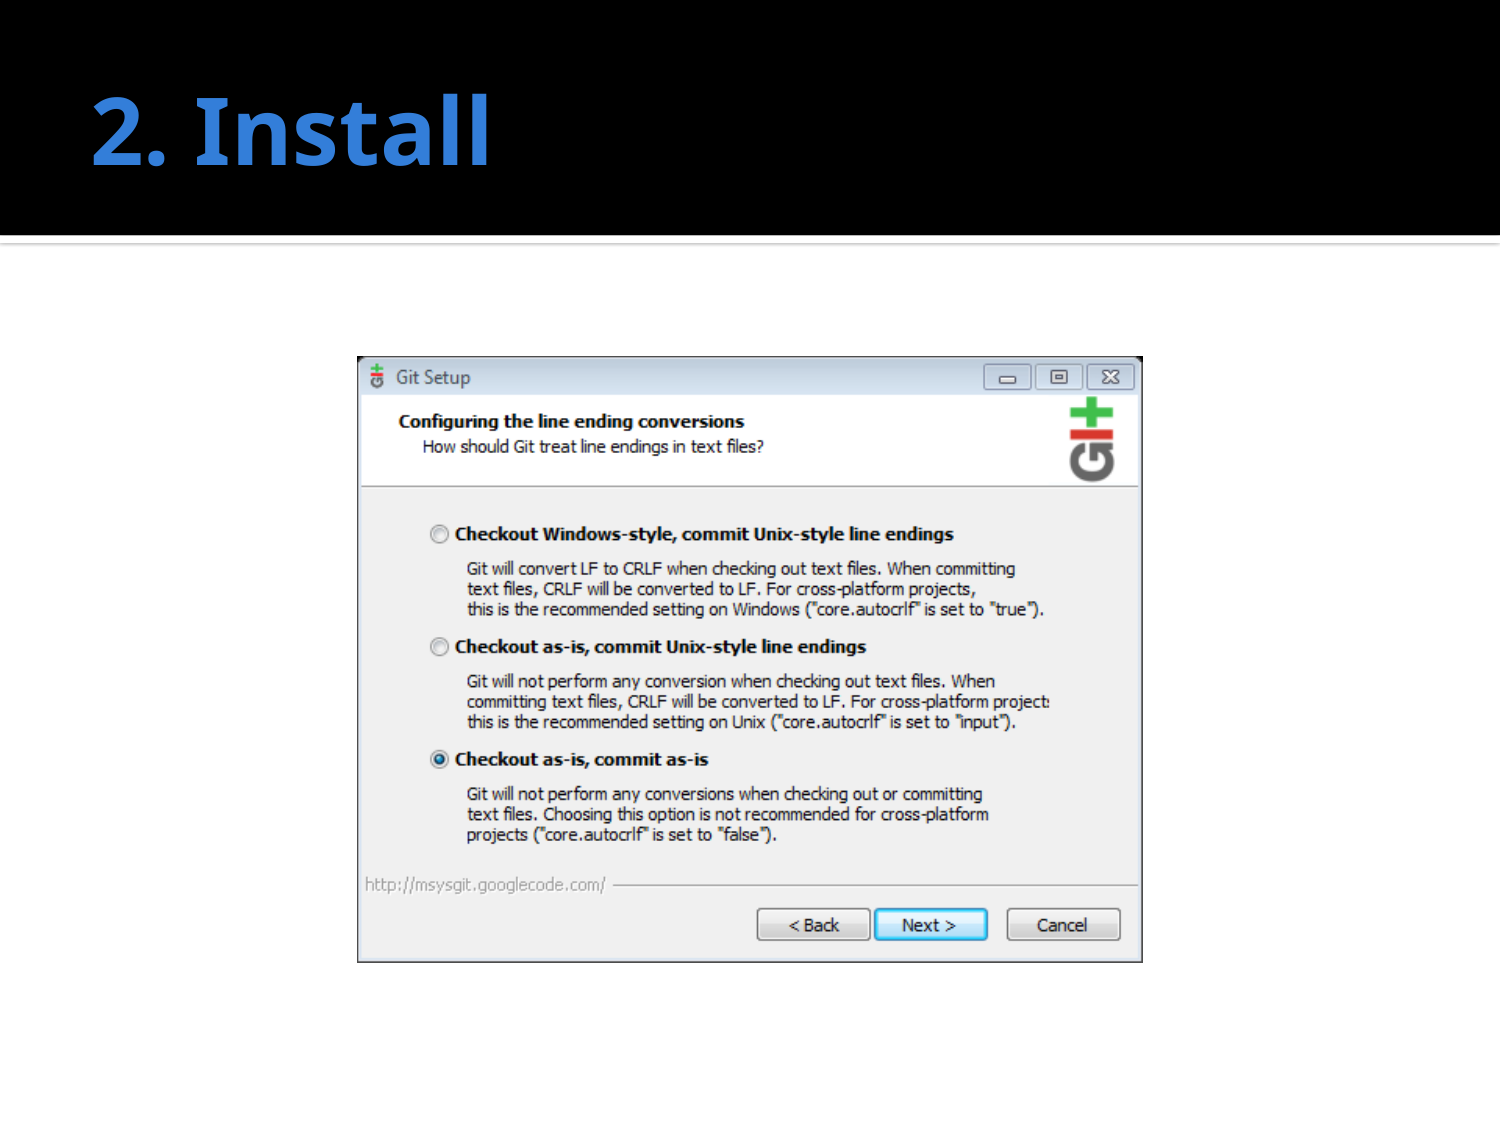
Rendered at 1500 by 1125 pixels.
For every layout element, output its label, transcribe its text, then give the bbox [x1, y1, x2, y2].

picture [357, 356, 1143, 963]
title 2. Install [75, 25, 1425, 231]
